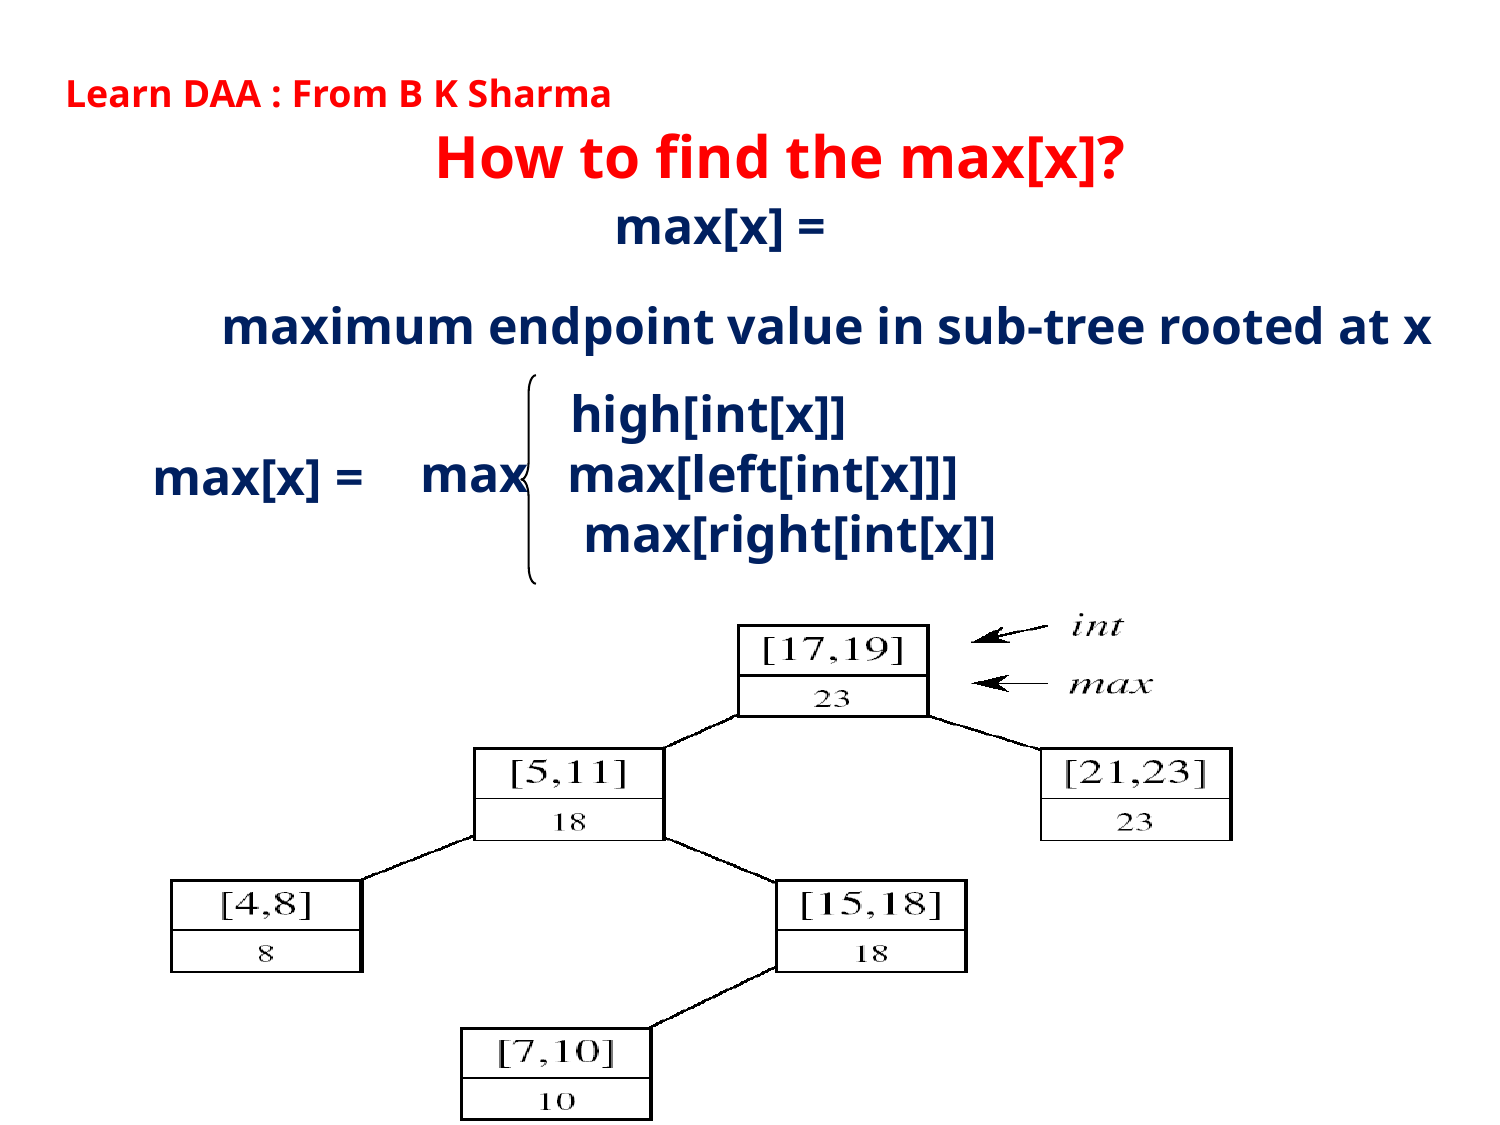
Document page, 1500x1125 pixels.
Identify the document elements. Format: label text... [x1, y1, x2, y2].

text_box Learn DAA : From B K Sharma [50, 62, 628, 123]
picture [149, 599, 1251, 1125]
text_box max[x] = [600, 187, 850, 263]
text_box maximum endpoint value in sub-tree rooted at x [193, 287, 1448, 363]
text_box How to find the max[x]? [419, 112, 1141, 198]
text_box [404, 374, 1013, 585]
text_box max[x] = [137, 438, 388, 513]
